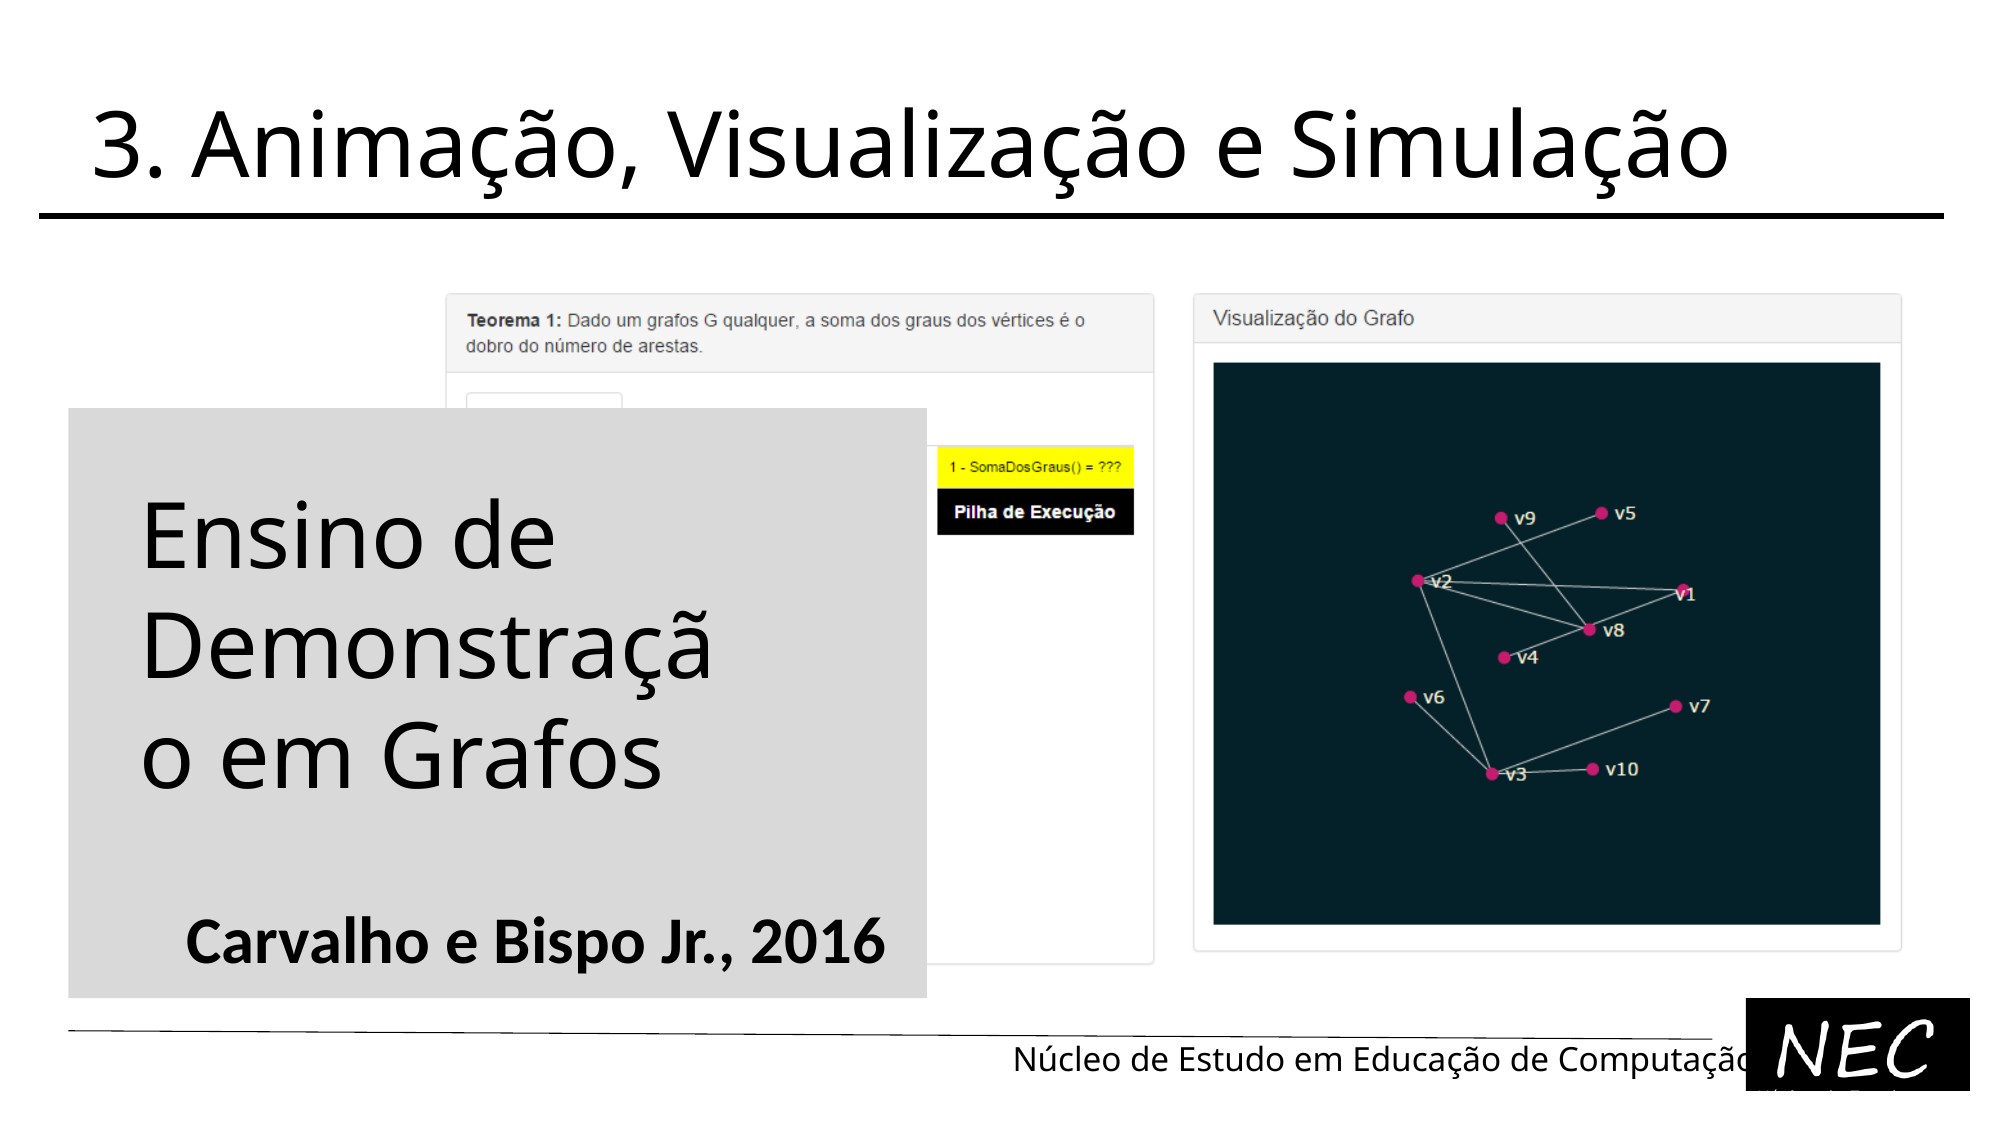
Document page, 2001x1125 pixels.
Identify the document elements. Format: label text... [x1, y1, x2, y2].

text_box Carvalho e Bispo Jr., 2016 [171, 889, 902, 985]
picture [425, 283, 1919, 984]
text_box Ensino de Demonstração em Grafos [124, 469, 425, 814]
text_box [68, 1030, 1713, 1040]
text_box Núcleo de Estudo em Educação de Computação [997, 1030, 1745, 1086]
text_box [67, 407, 928, 999]
text_box 3. Animação, Visualização e Simulação [76, 78, 1773, 204]
picture [1745, 998, 1970, 1091]
